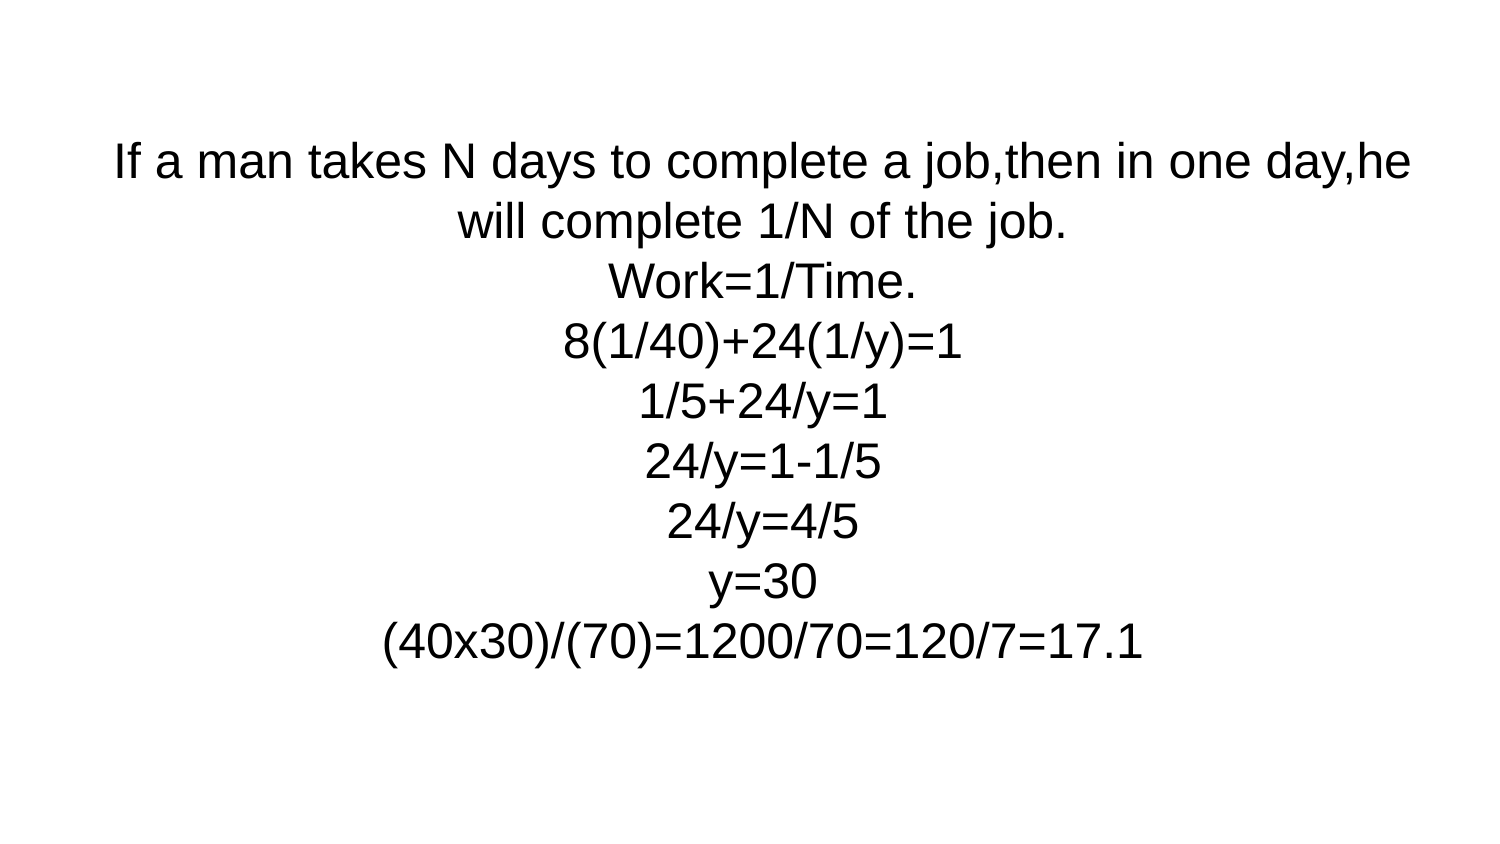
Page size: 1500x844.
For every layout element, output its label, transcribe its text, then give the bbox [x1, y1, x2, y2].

title If a man takes N days to complete a job,then in one day,he will complete 1/N of the job. Work=1/Time. 8(1/40)+24(1/y)=1 1/5+24/y=1 24/y=1-1/5 24/y=4/5 y=30 (40x30)/(70)=1200/70=120/7=17.1 [61, 446, 1466, 470]
